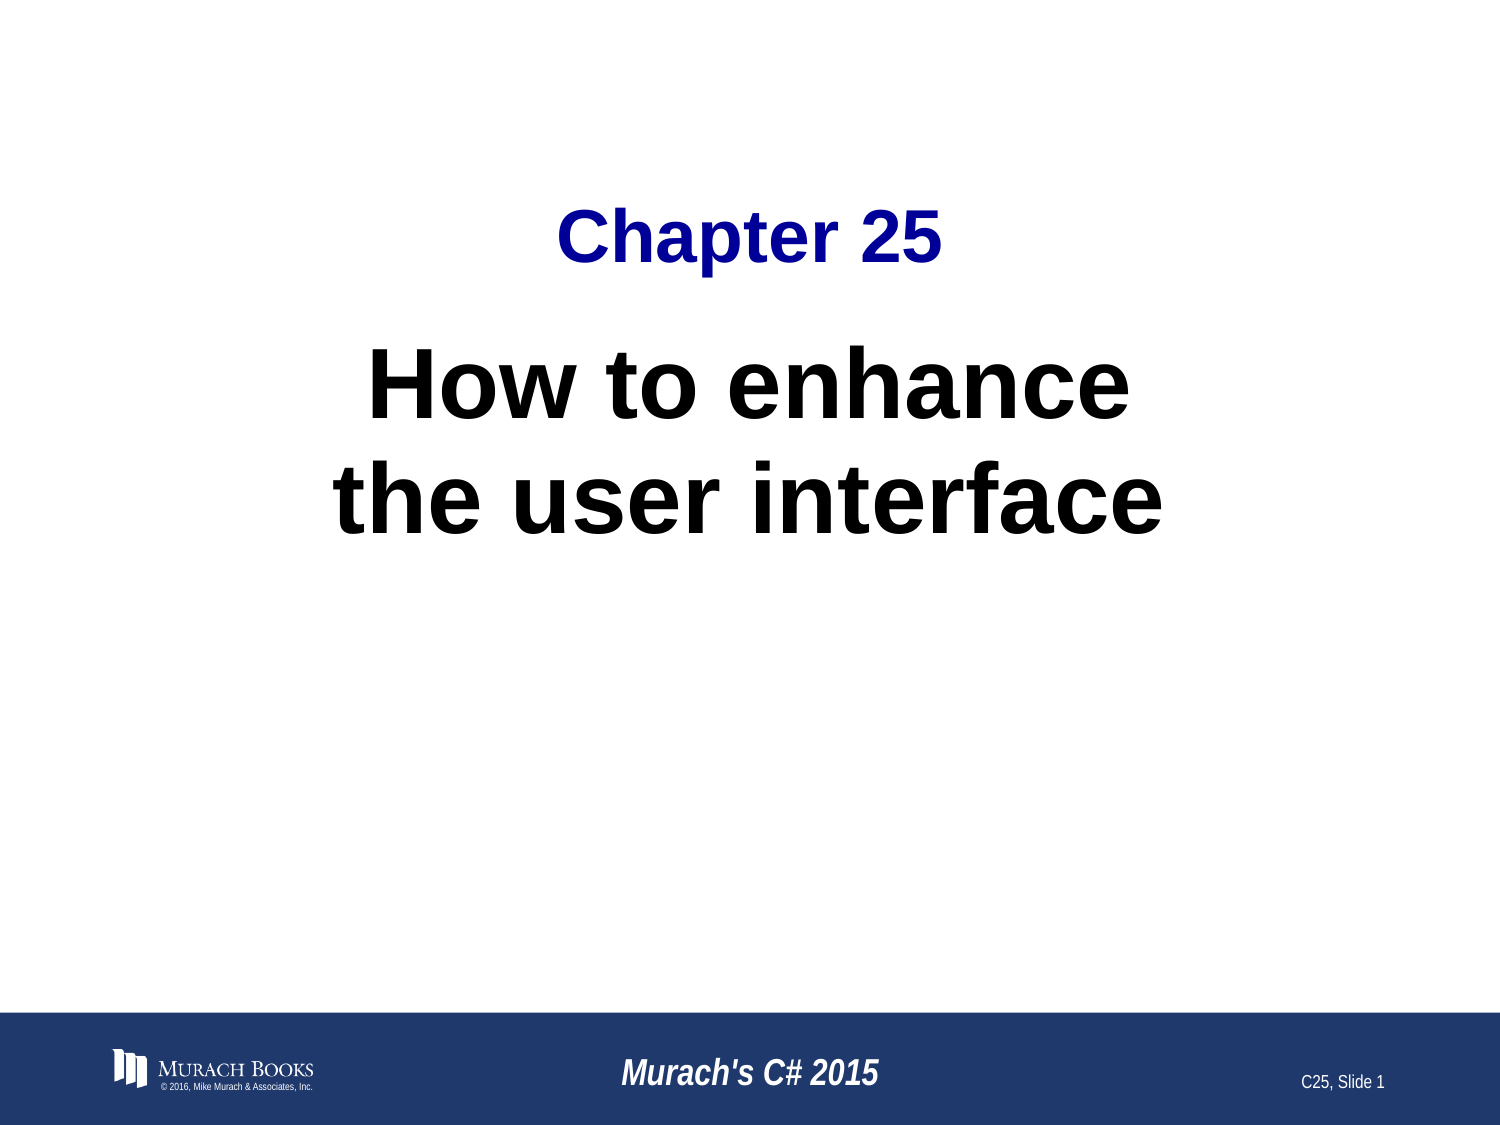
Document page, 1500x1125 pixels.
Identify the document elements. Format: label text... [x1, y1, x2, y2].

title Chapter 25 [112, 187, 1388, 279]
slide_number Murach's C# 2015 [463, 1025, 1050, 1100]
slide_number C25, Slide 1 [1087, 1025, 1400, 1100]
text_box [149, 274, 1348, 568]
footer © 2016, Mike Murach & Associates, Inc. [12, 1025, 463, 1100]
